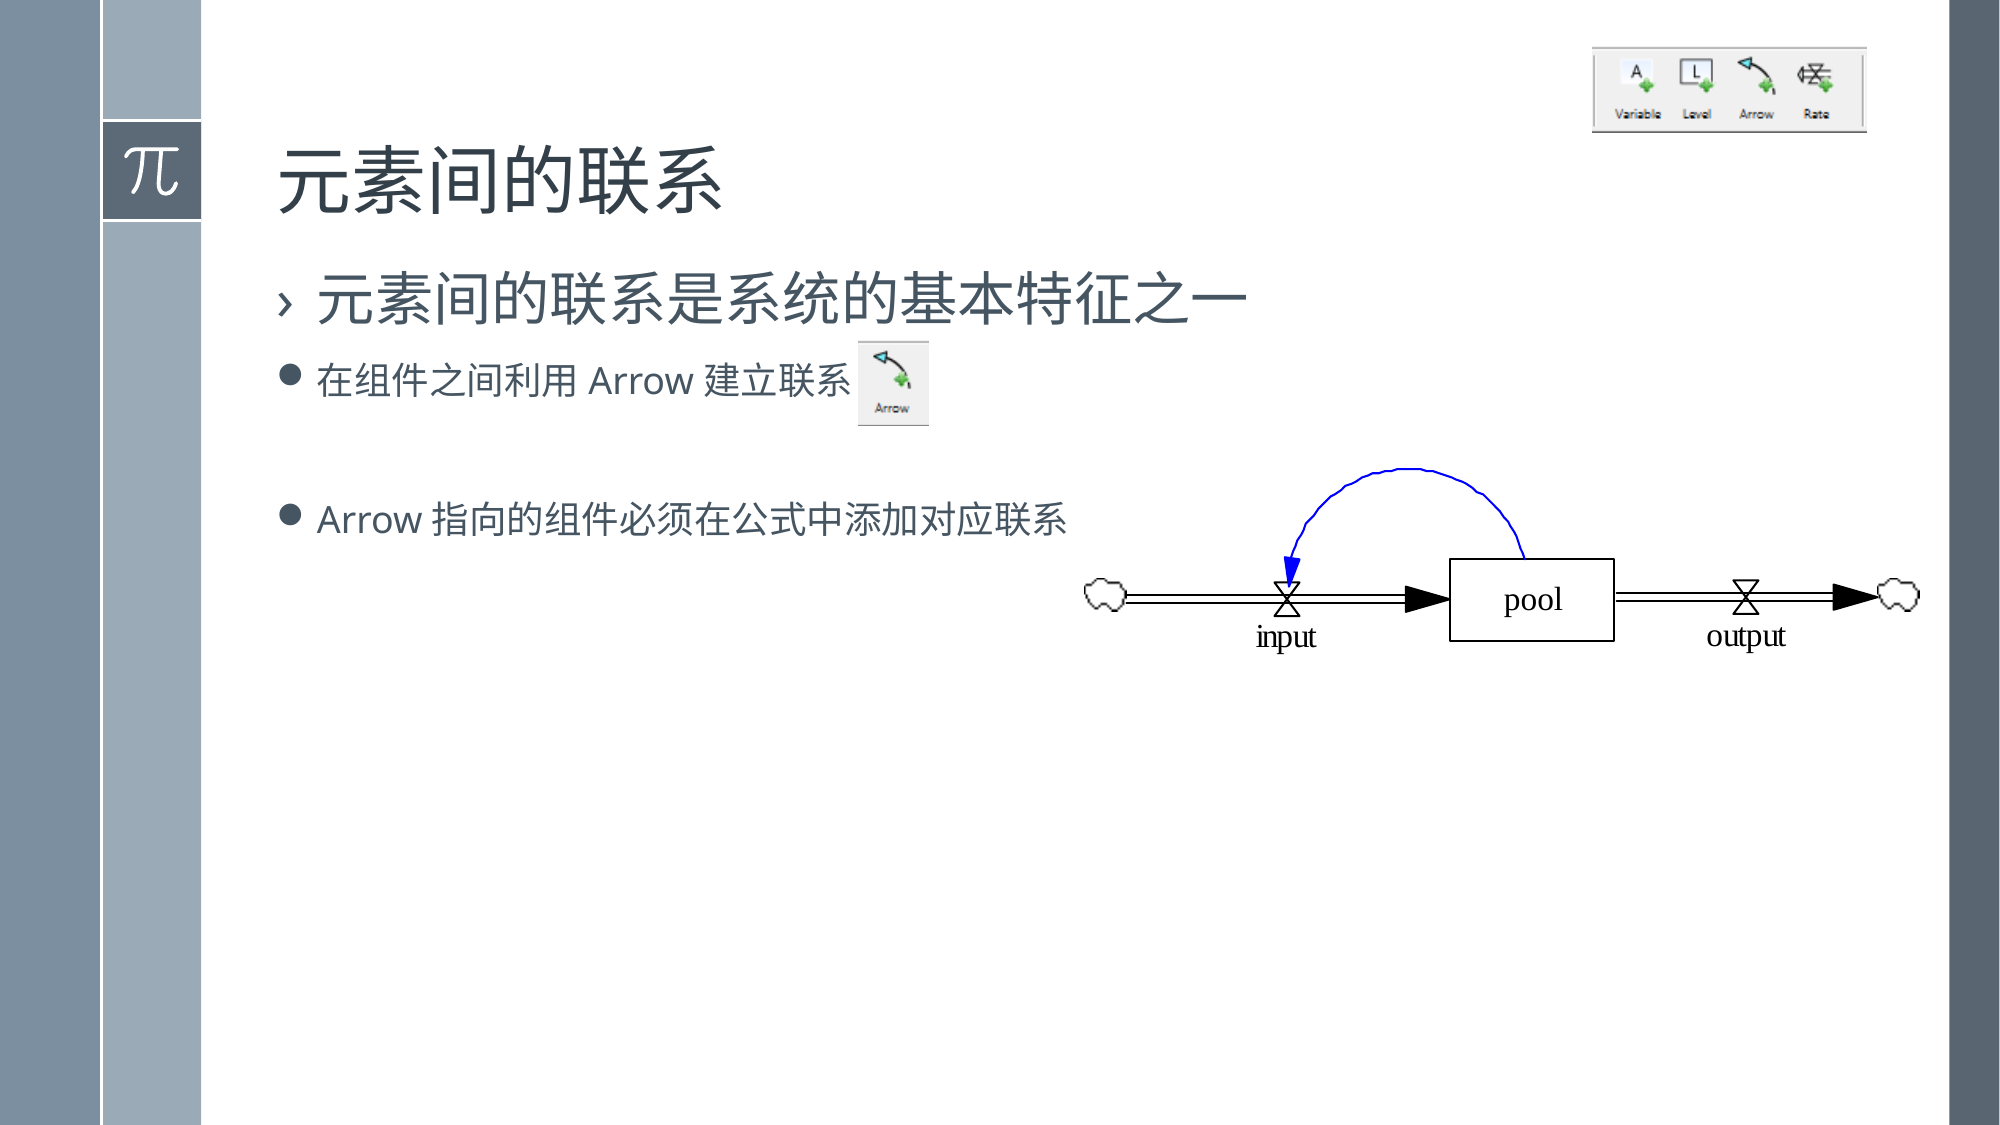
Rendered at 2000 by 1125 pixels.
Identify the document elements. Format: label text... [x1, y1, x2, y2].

picture [857, 340, 929, 426]
list 元素间的联系是系统的基本特征之一 在组件之间利用Arrow建立联系 Arrow指向的组件必须在公式中添加对应联系 [261, 262, 1867, 1013]
title 元素间的联系 [261, 29, 1867, 233]
picture [1592, 46, 1867, 133]
picture [1011, 420, 1967, 753]
